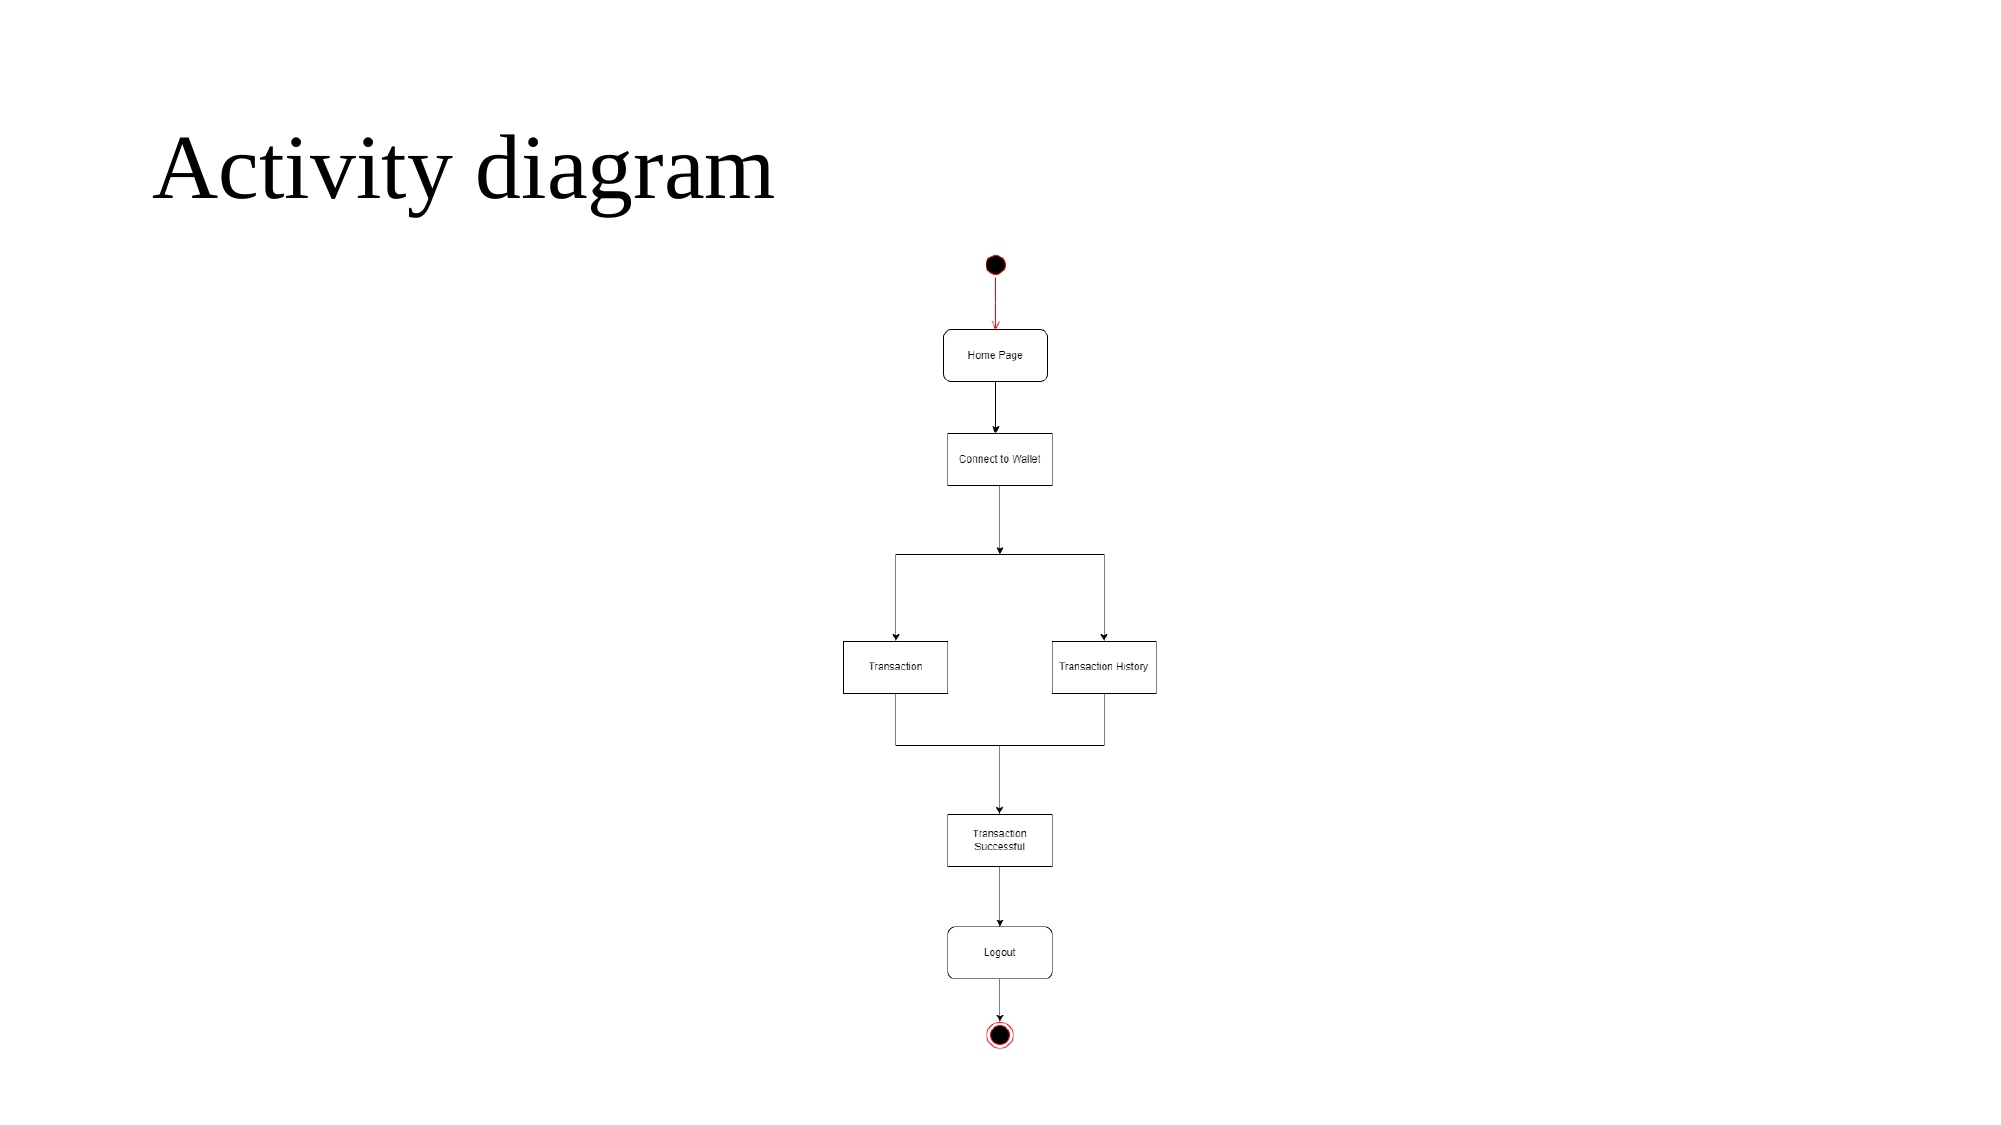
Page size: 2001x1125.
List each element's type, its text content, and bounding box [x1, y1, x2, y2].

picture [843, 251, 1157, 1050]
title Activity diagram [137, 59, 1863, 278]
